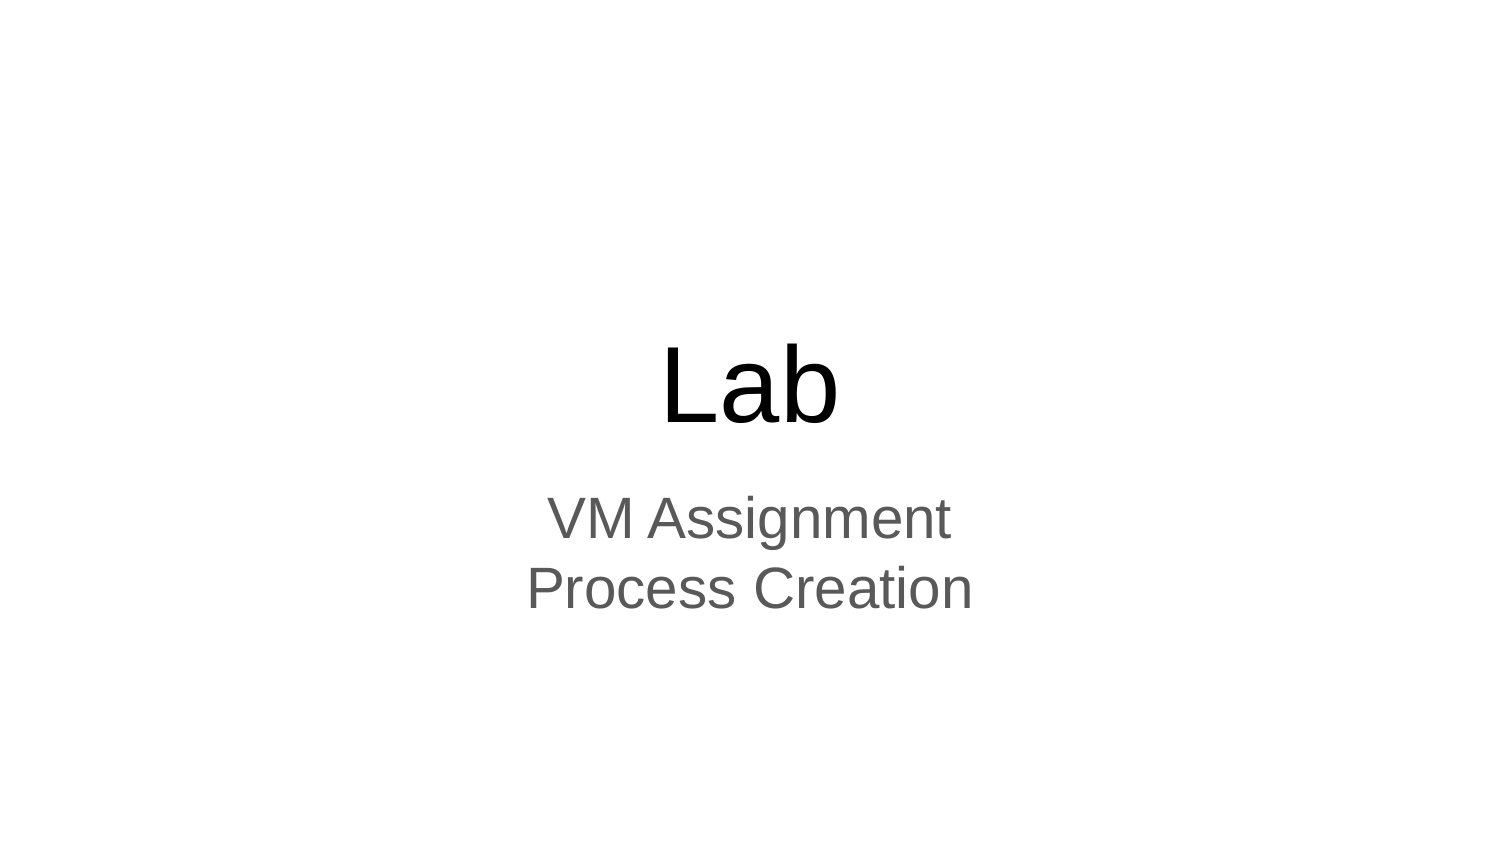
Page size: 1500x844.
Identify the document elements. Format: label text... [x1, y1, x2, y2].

title Lab [51, 122, 1449, 459]
subtitle VM Assignment Process Creation [51, 464, 1449, 702]
